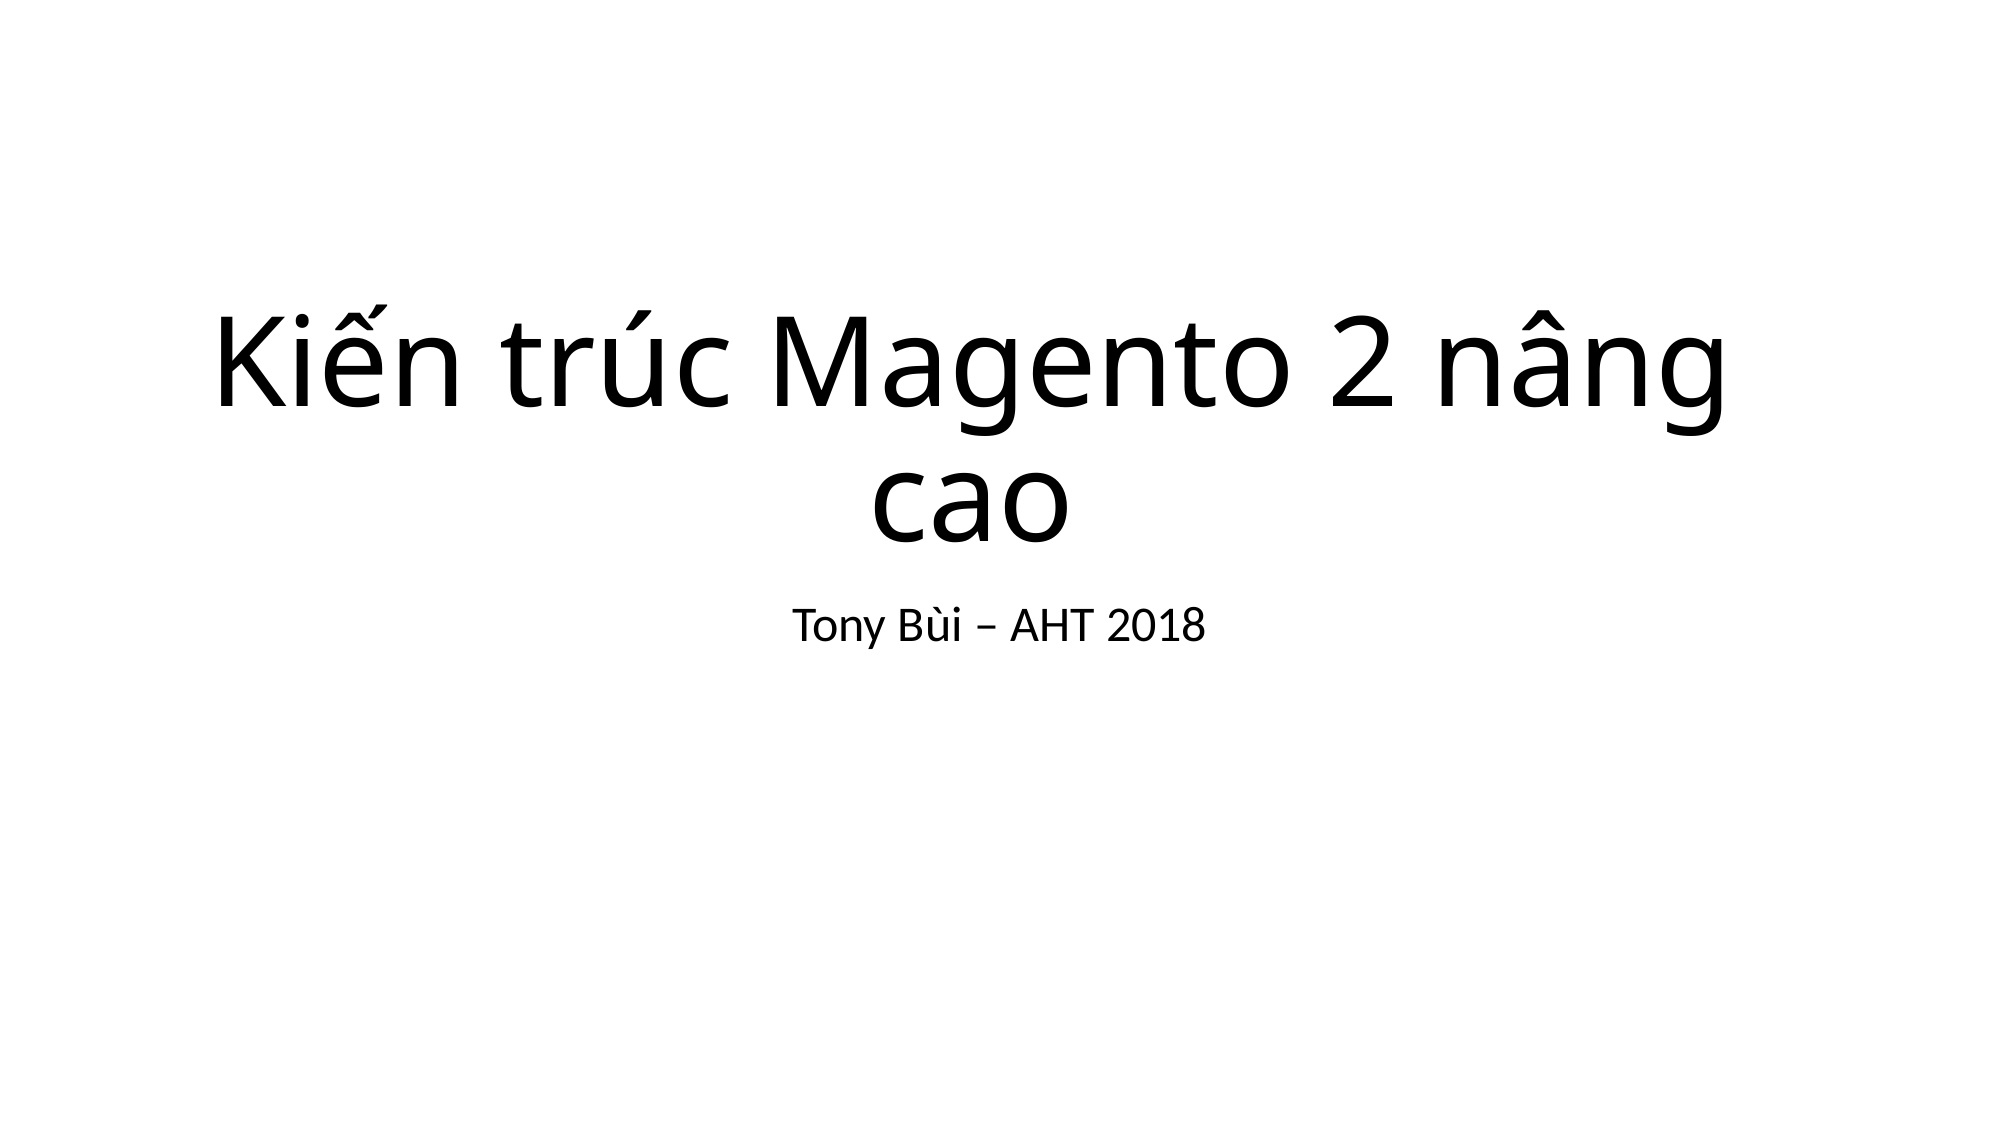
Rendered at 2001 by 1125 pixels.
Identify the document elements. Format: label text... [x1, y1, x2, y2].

title Kiến trúc Magento 2 nâng cao [193, 184, 1750, 576]
subtitle Tony Bùi – AHT 2018 [249, 590, 1750, 863]
